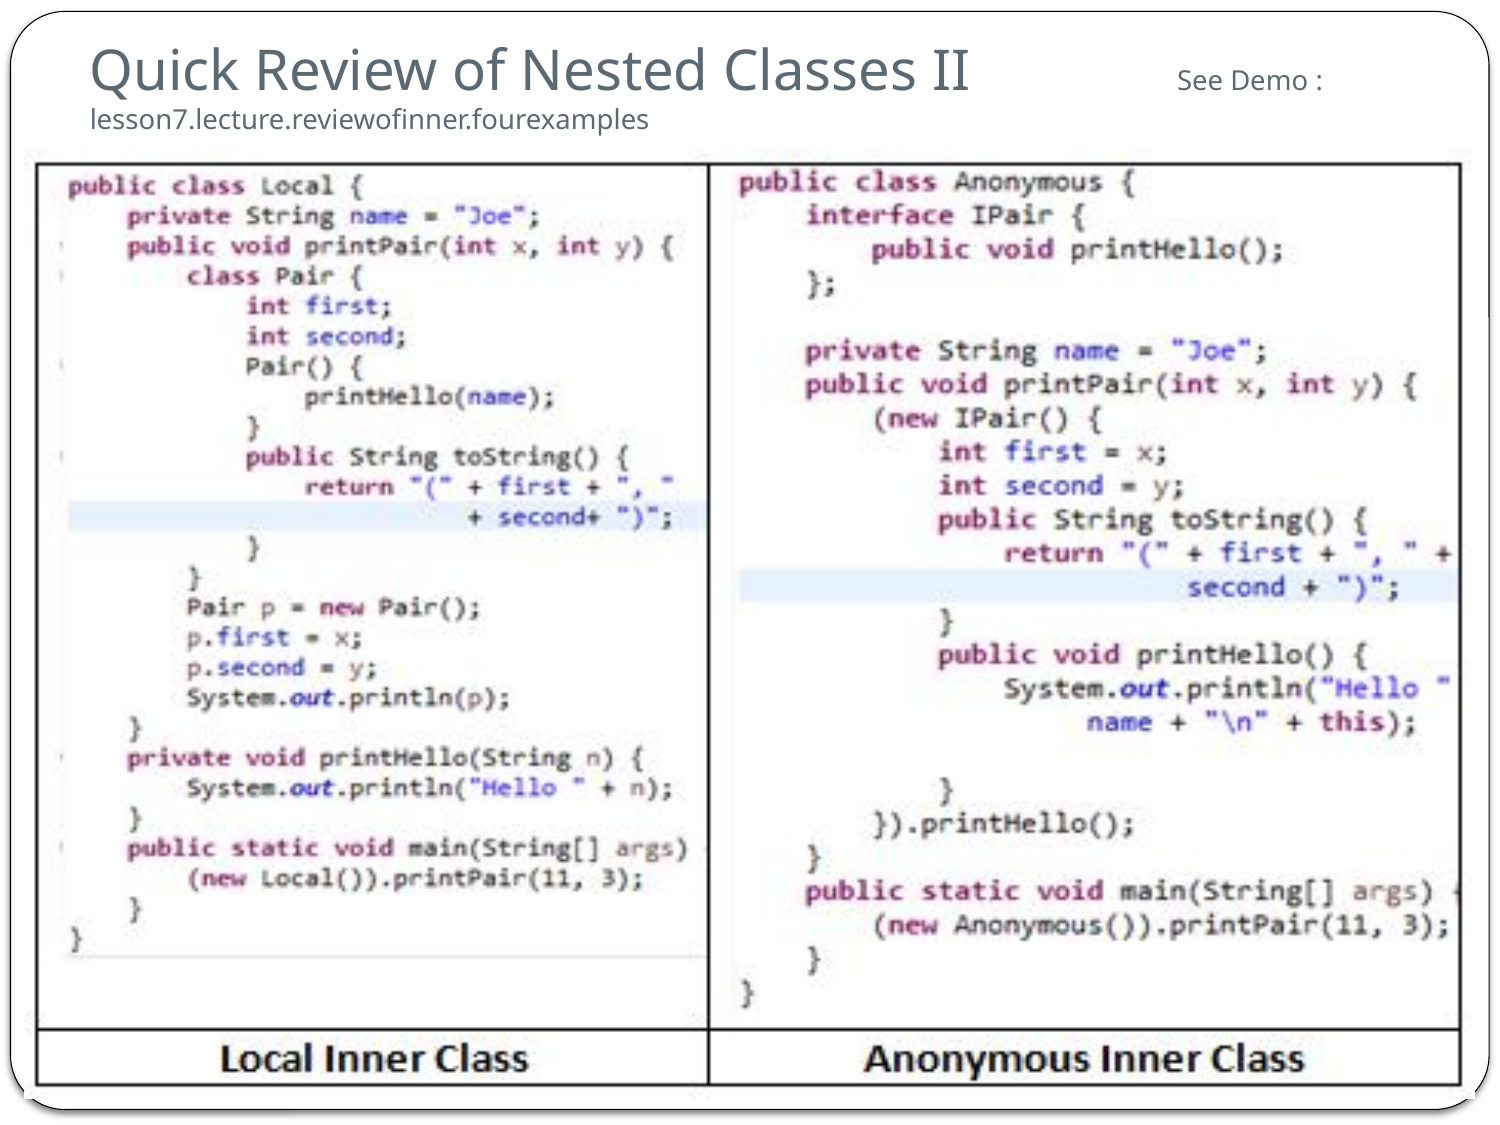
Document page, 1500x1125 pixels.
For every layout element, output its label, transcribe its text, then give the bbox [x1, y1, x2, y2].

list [24, 149, 1476, 1099]
title Quick Review of Nested Classes II See Demo : lesson7.lecture.reviewofinner.fourexamples [75, 24, 1425, 149]
